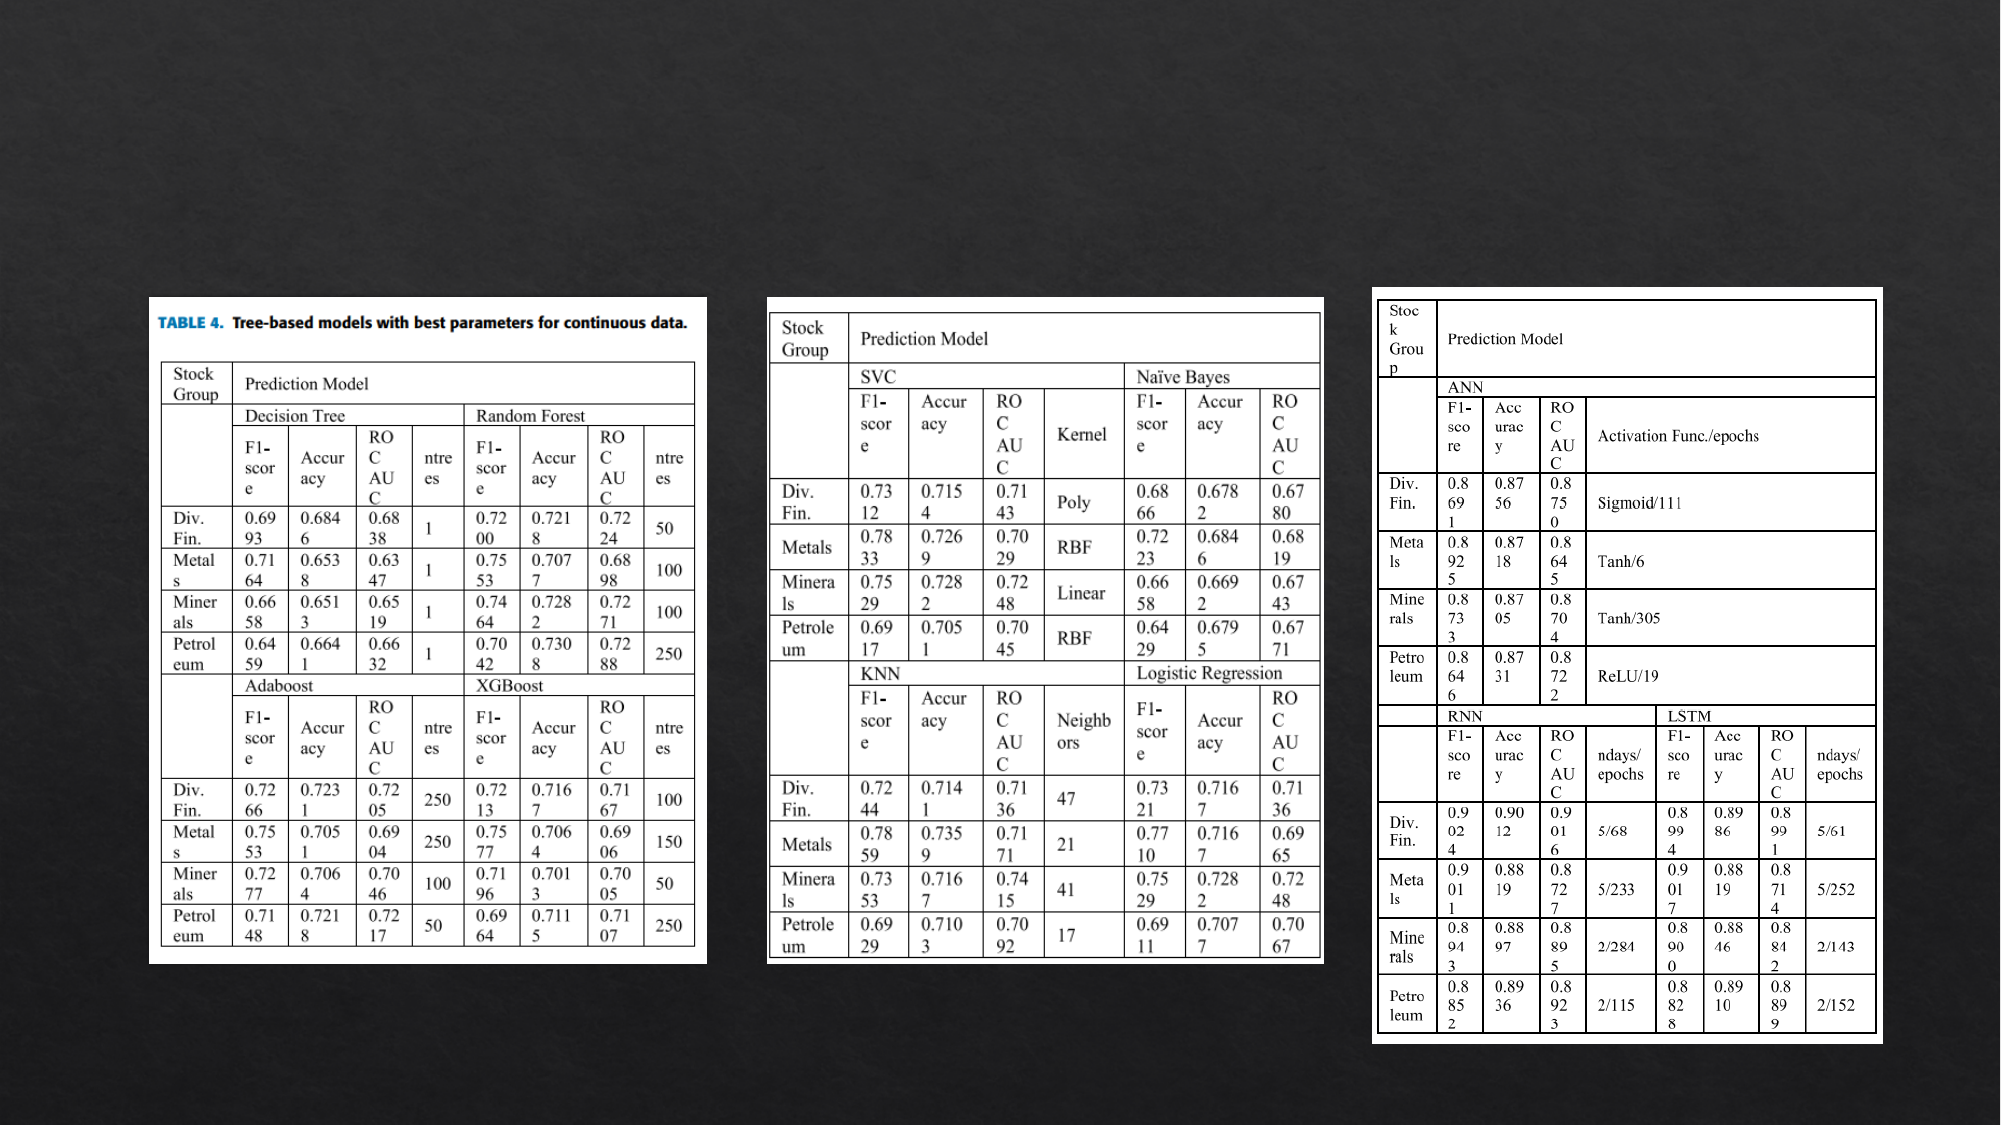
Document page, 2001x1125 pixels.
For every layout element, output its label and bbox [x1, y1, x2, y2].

picture [766, 296, 1324, 964]
list [149, 296, 707, 964]
picture [1372, 287, 1883, 1045]
